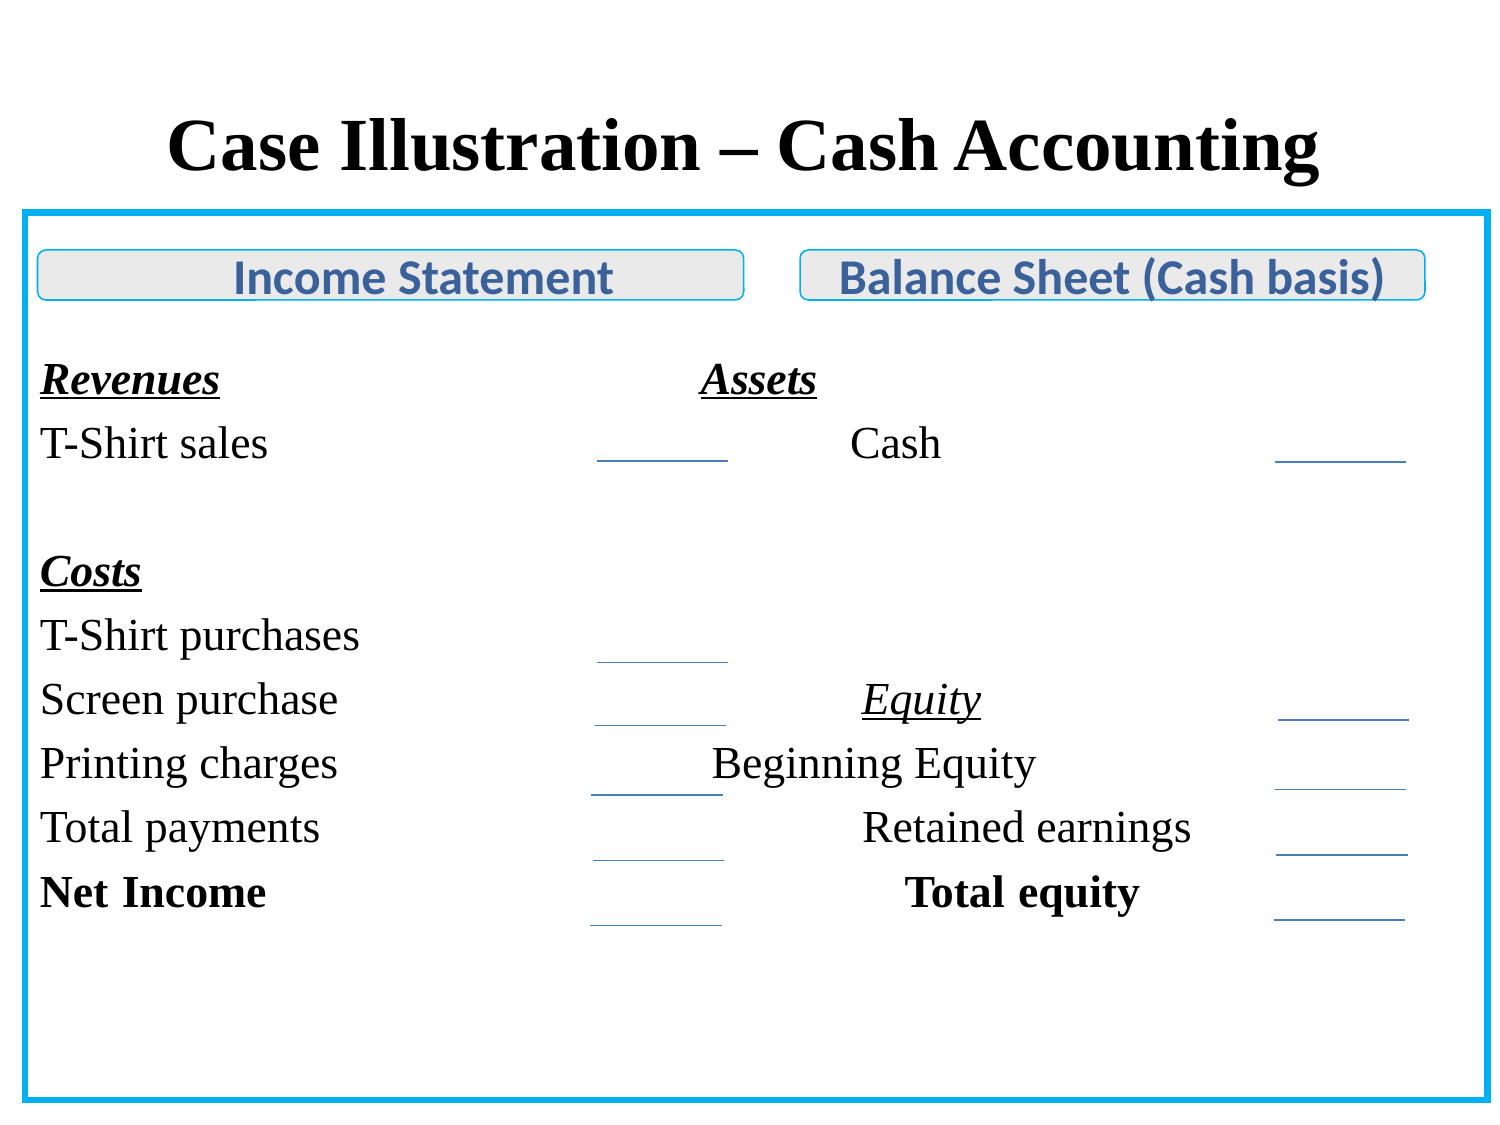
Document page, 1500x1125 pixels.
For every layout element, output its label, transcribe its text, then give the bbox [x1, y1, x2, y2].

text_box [37, 249, 1426, 301]
text_box Case Illustration – Cash Accounting [62, 87, 1425, 193]
list Revenues Assets T-Shirt sales Cash Costs T-Shirt purchases Screen purchase Equity Printing charges Beginning Equity Total payments Retained earnings Net Income Total equity [24, 212, 1488, 1100]
